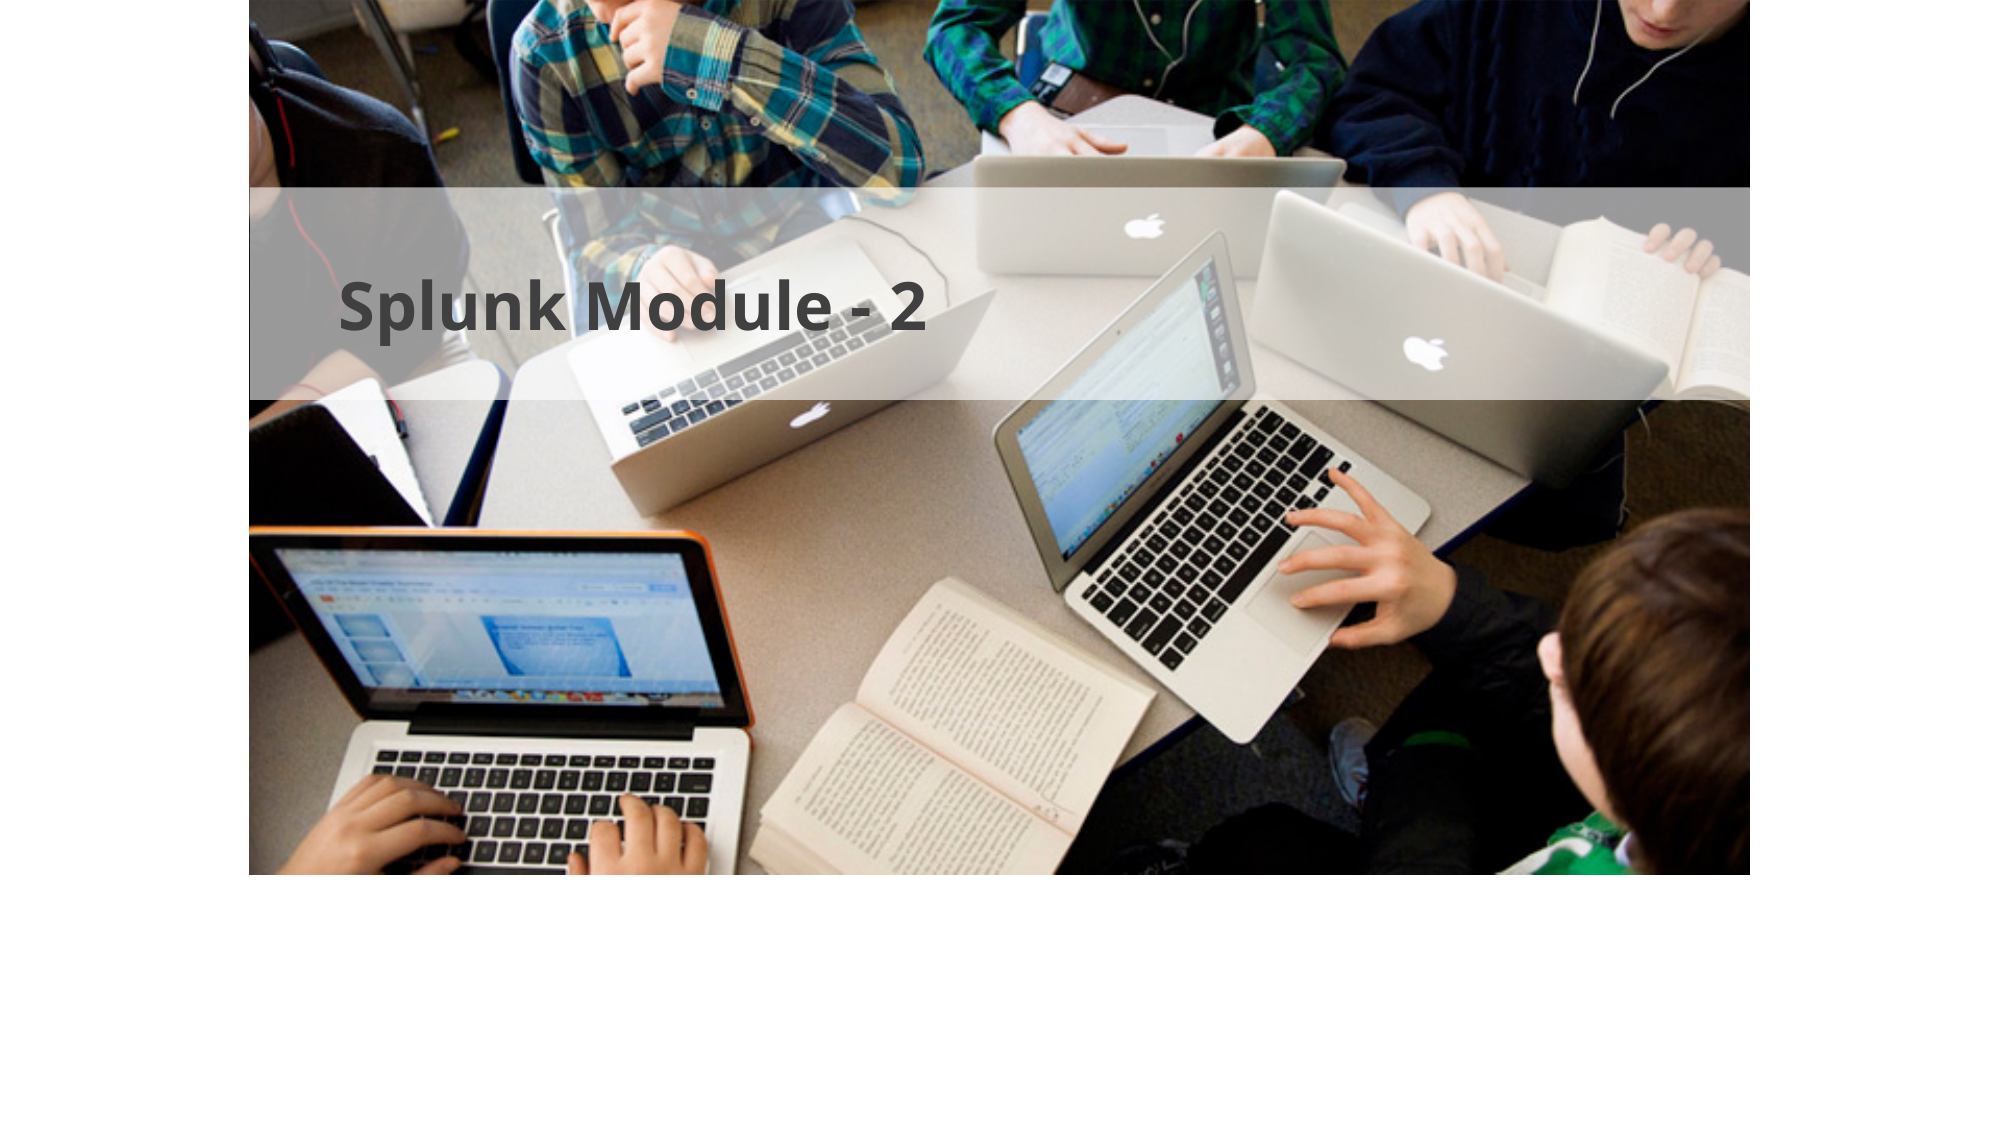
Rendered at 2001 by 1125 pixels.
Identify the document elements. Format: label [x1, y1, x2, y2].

picture [249, 0, 1750, 875]
